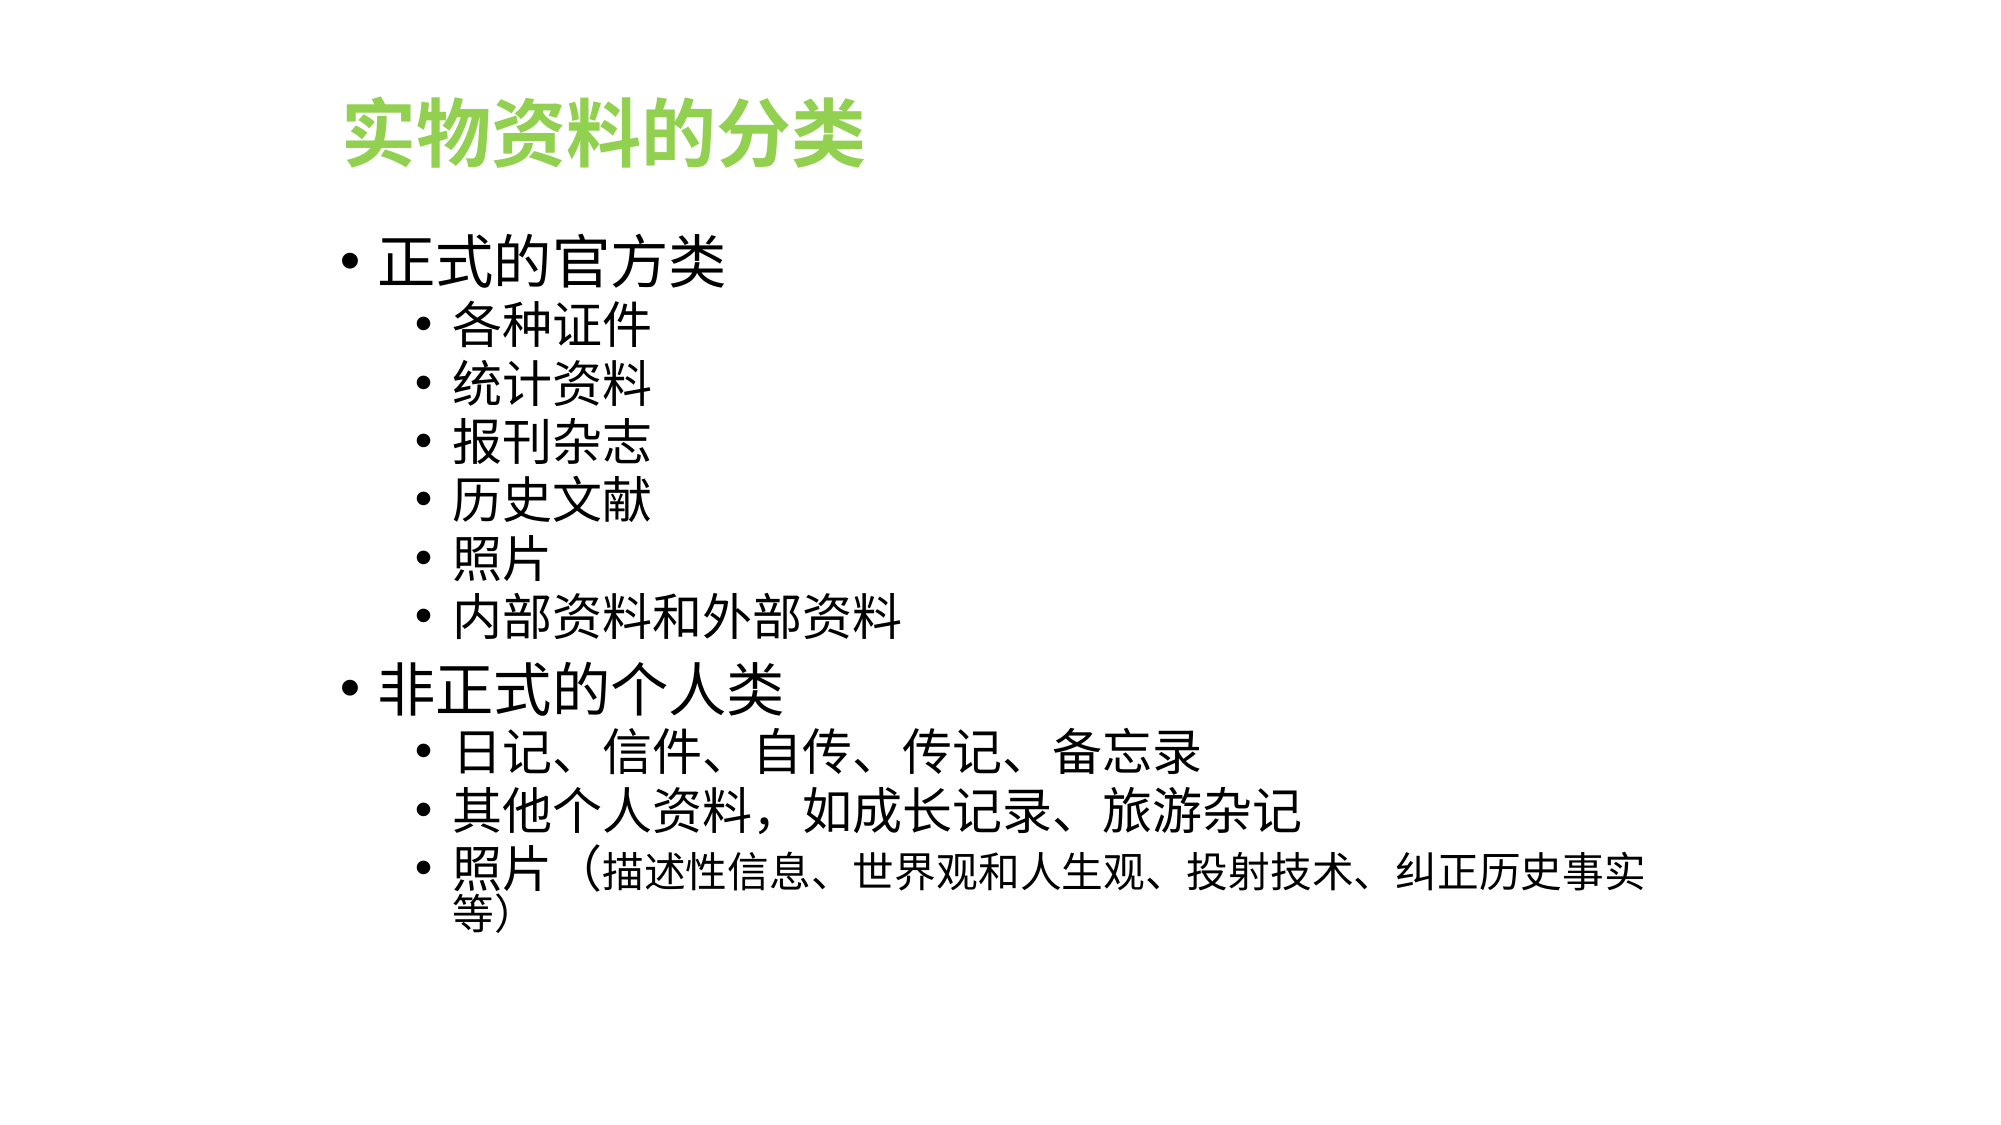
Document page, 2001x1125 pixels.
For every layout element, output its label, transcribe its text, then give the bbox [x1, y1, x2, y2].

title 实物资料的分类 [326, 42, 1677, 232]
list 正式的官方类 各种证件 统计资料 报刊杂志 历史文献 照片 内部资料和外部资料 非正式的个人类 日记、信件、自传、传记、备忘录 其他个人资料，如成长记录、旅游杂记 照片（描述性信息、世界观和人生观、投射技术、纠正历史事实等） [324, 231, 1675, 1005]
